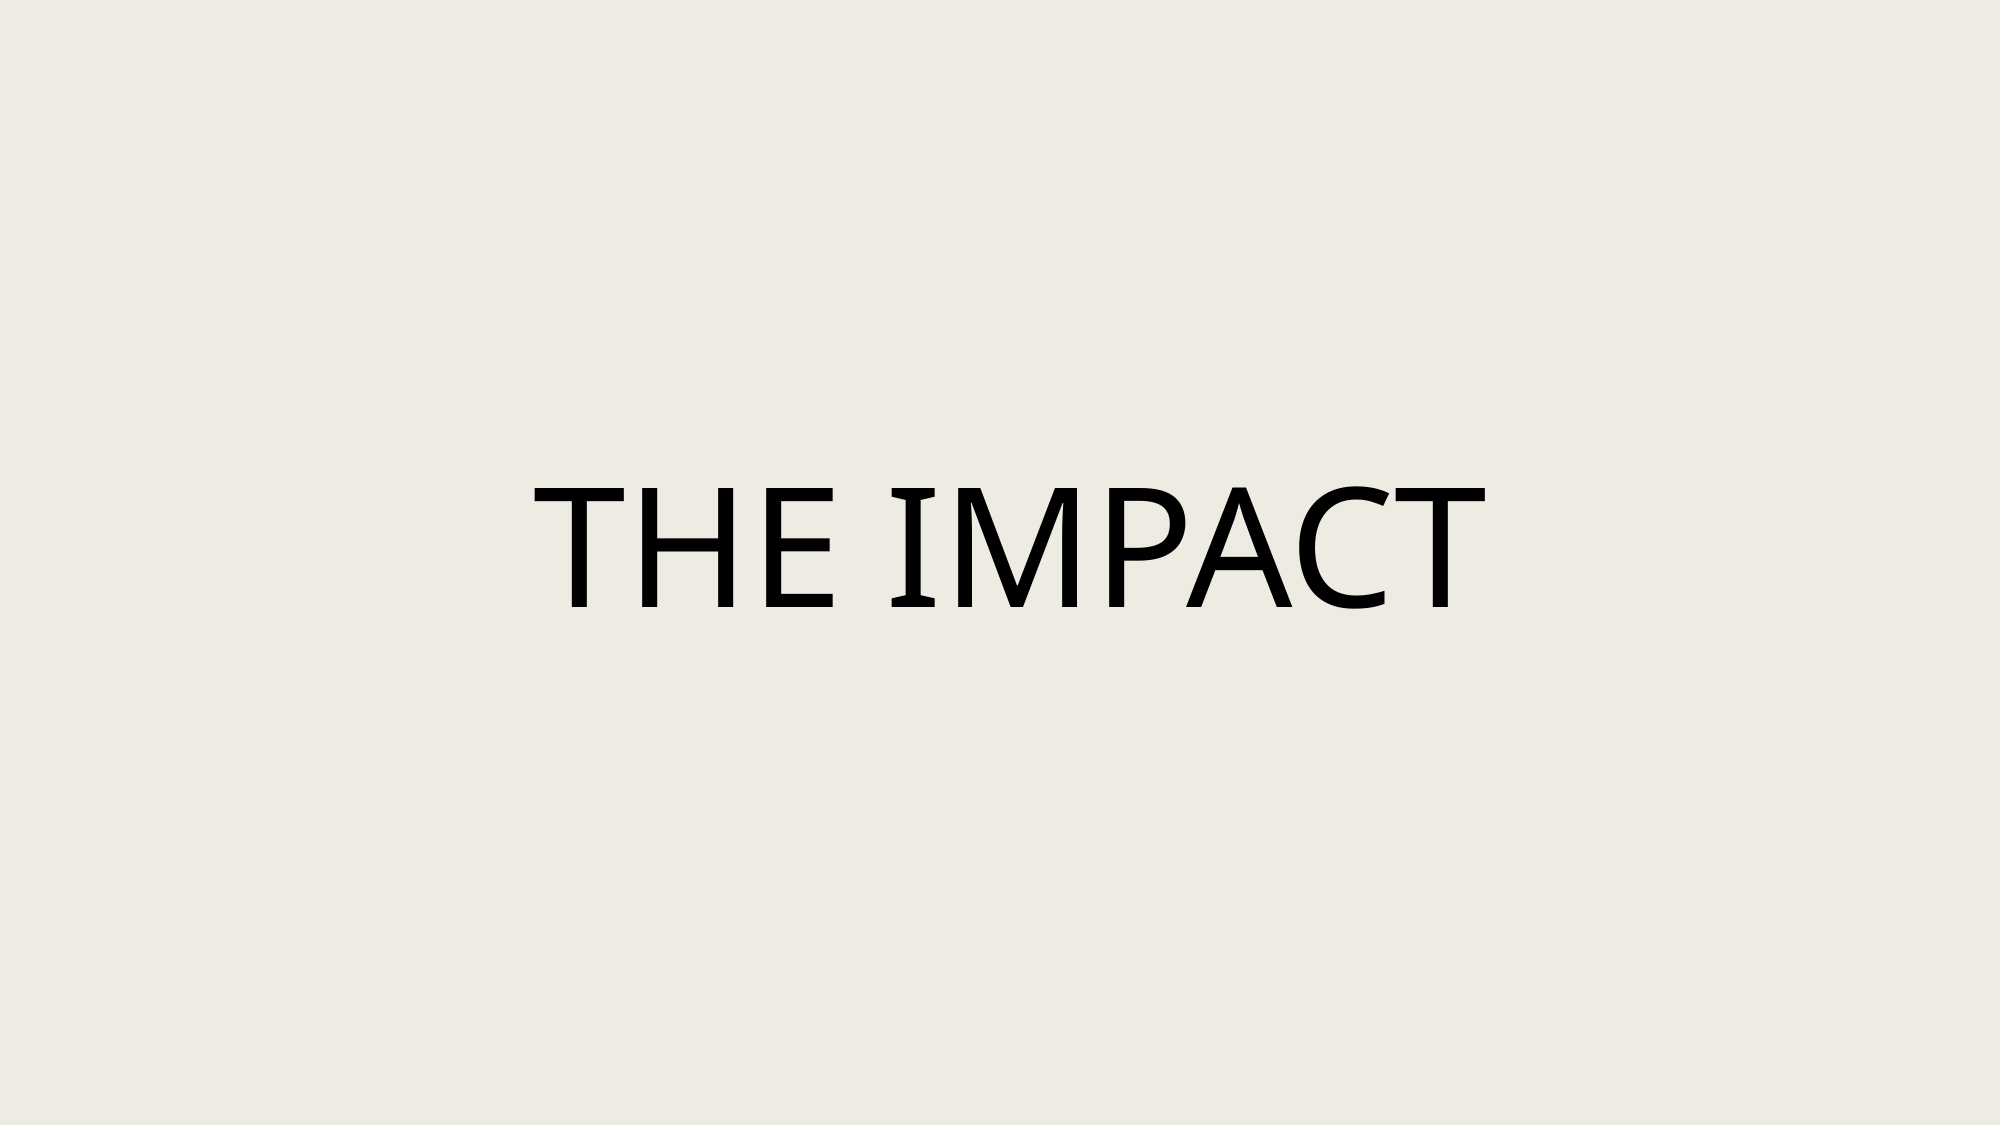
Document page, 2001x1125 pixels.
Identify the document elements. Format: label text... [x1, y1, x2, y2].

text_box THE IMPACT [519, 433, 1946, 649]
